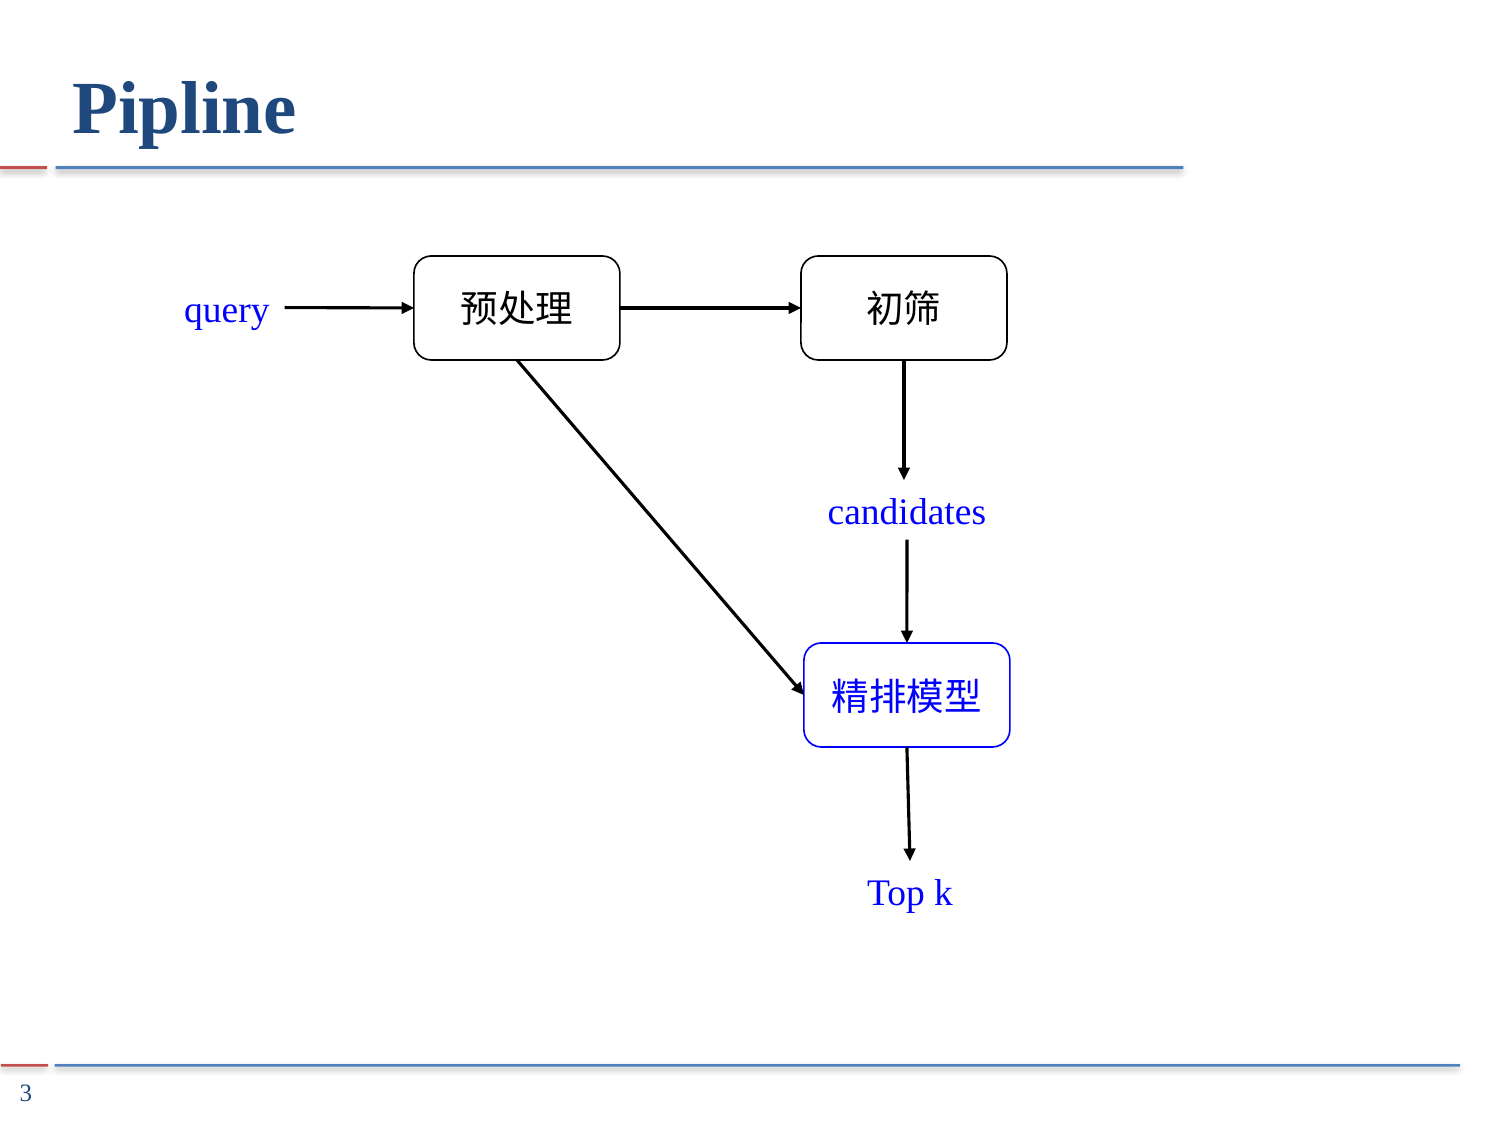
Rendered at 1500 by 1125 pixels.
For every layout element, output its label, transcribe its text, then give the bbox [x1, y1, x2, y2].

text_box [516, 359, 805, 696]
title Pipline [57, 26, 1171, 157]
text_box 初筛 [800, 255, 1008, 361]
slide_number 3 [3, 1070, 48, 1113]
text_box query [169, 277, 285, 338]
text_box 预处理 [413, 255, 621, 361]
text_box 精排模型 [803, 642, 1011, 748]
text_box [906, 746, 911, 862]
text_box Top k [810, 860, 1010, 921]
text_box candidates [809, 479, 1007, 540]
